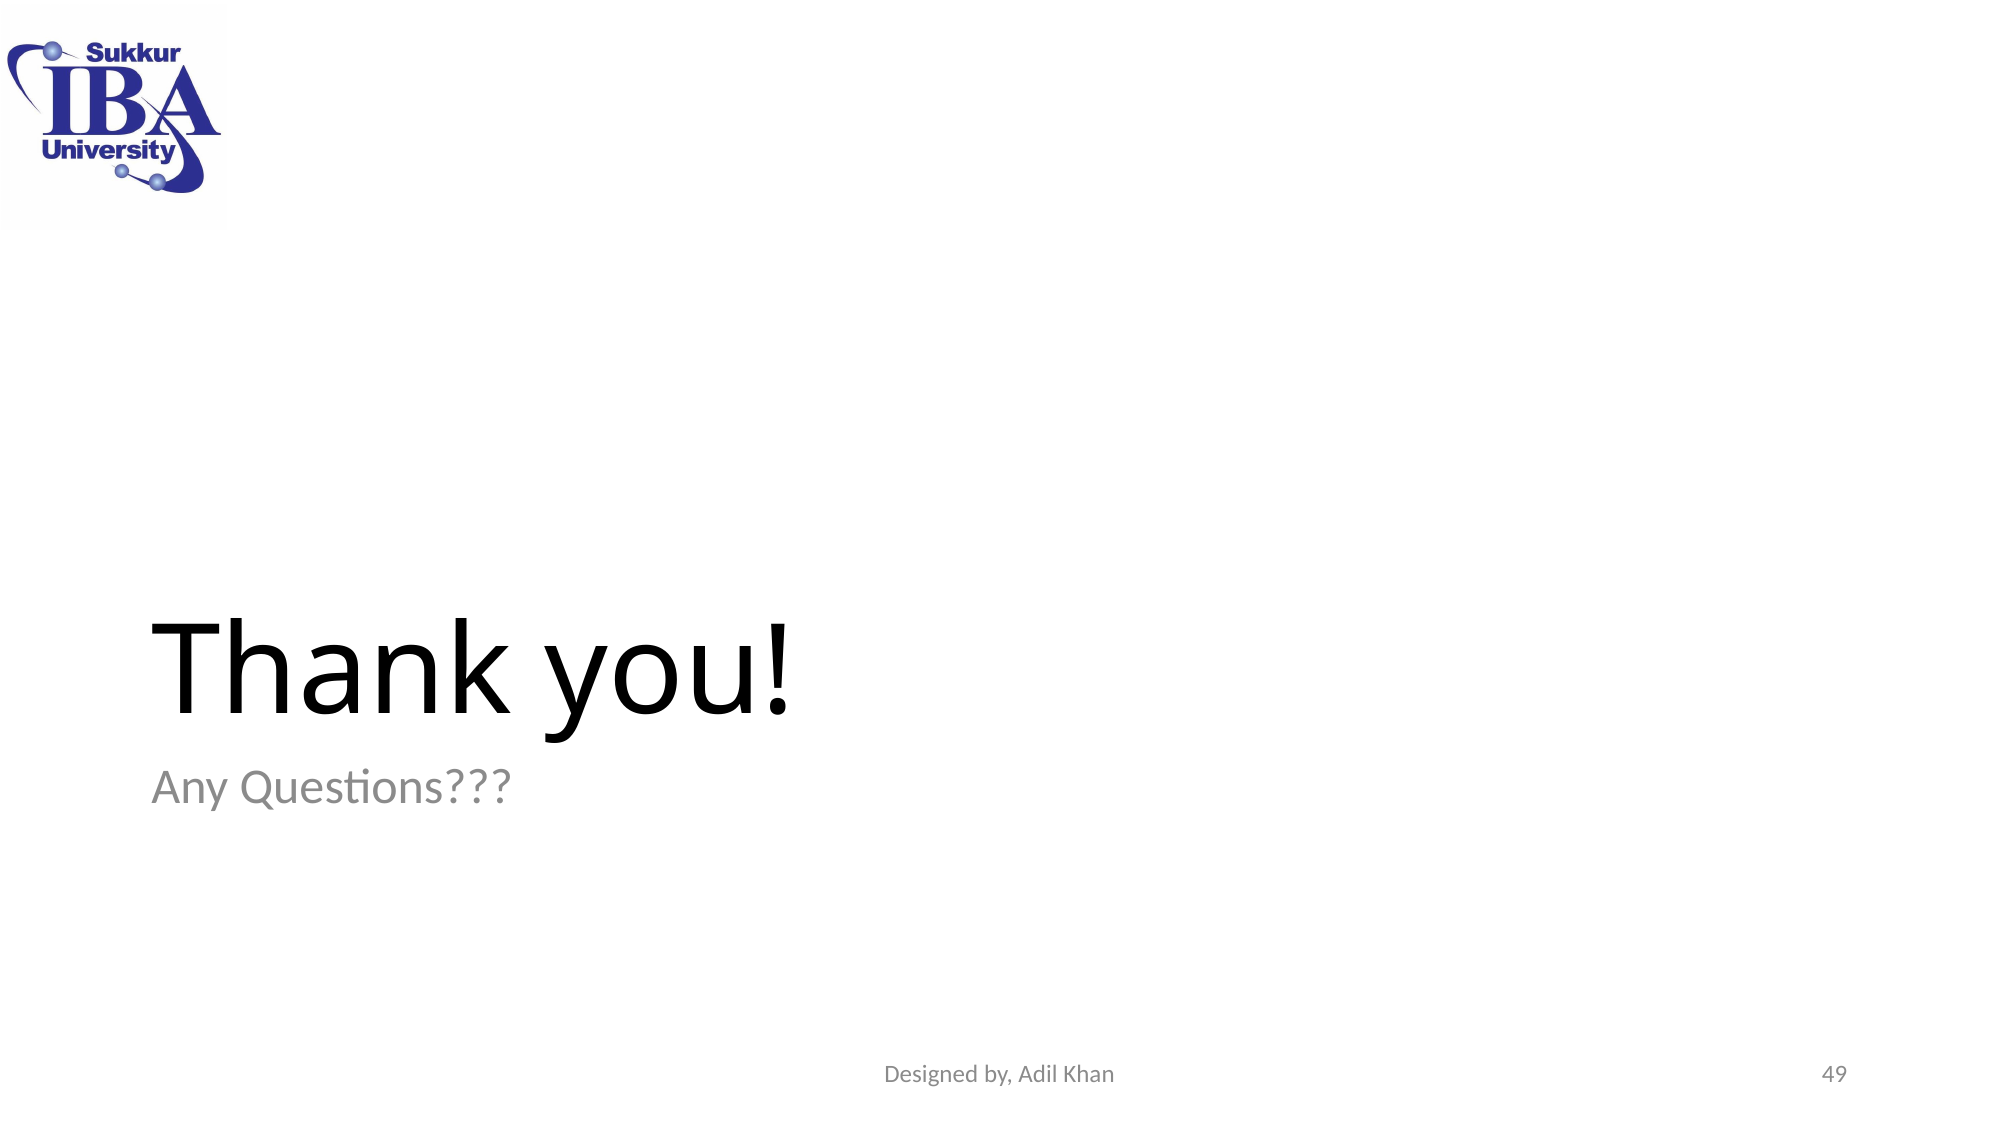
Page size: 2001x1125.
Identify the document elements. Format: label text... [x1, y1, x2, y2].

slide_number 49 [1412, 1042, 1863, 1103]
title Thank you! [136, 280, 1862, 749]
footer Designed by, Adil Khan [662, 1042, 1338, 1103]
list Any Questions??? [136, 752, 1862, 999]
picture [1, 4, 227, 230]
